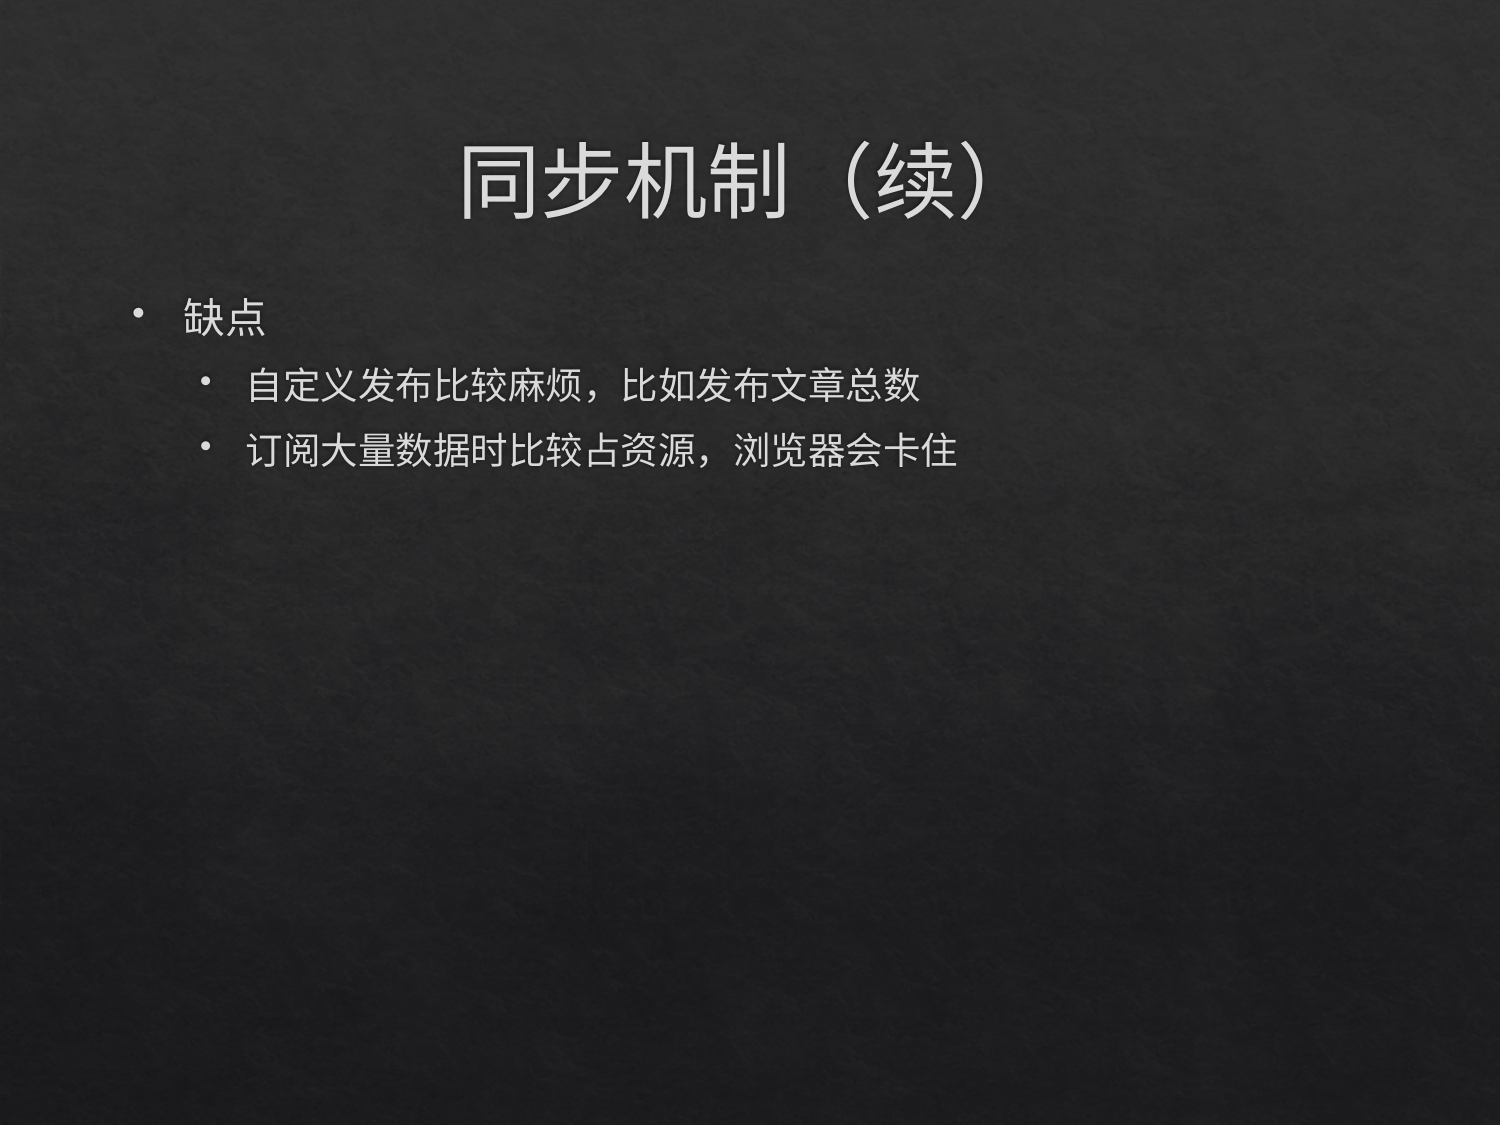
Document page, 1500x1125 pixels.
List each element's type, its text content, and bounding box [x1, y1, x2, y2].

title 同步机制（续） [112, 99, 1387, 260]
list 缺点 自定义发布比较麻烦，比如发布文章总数 订阅大量数据时比较占资源，浏览器会卡住 [112, 284, 1387, 950]
